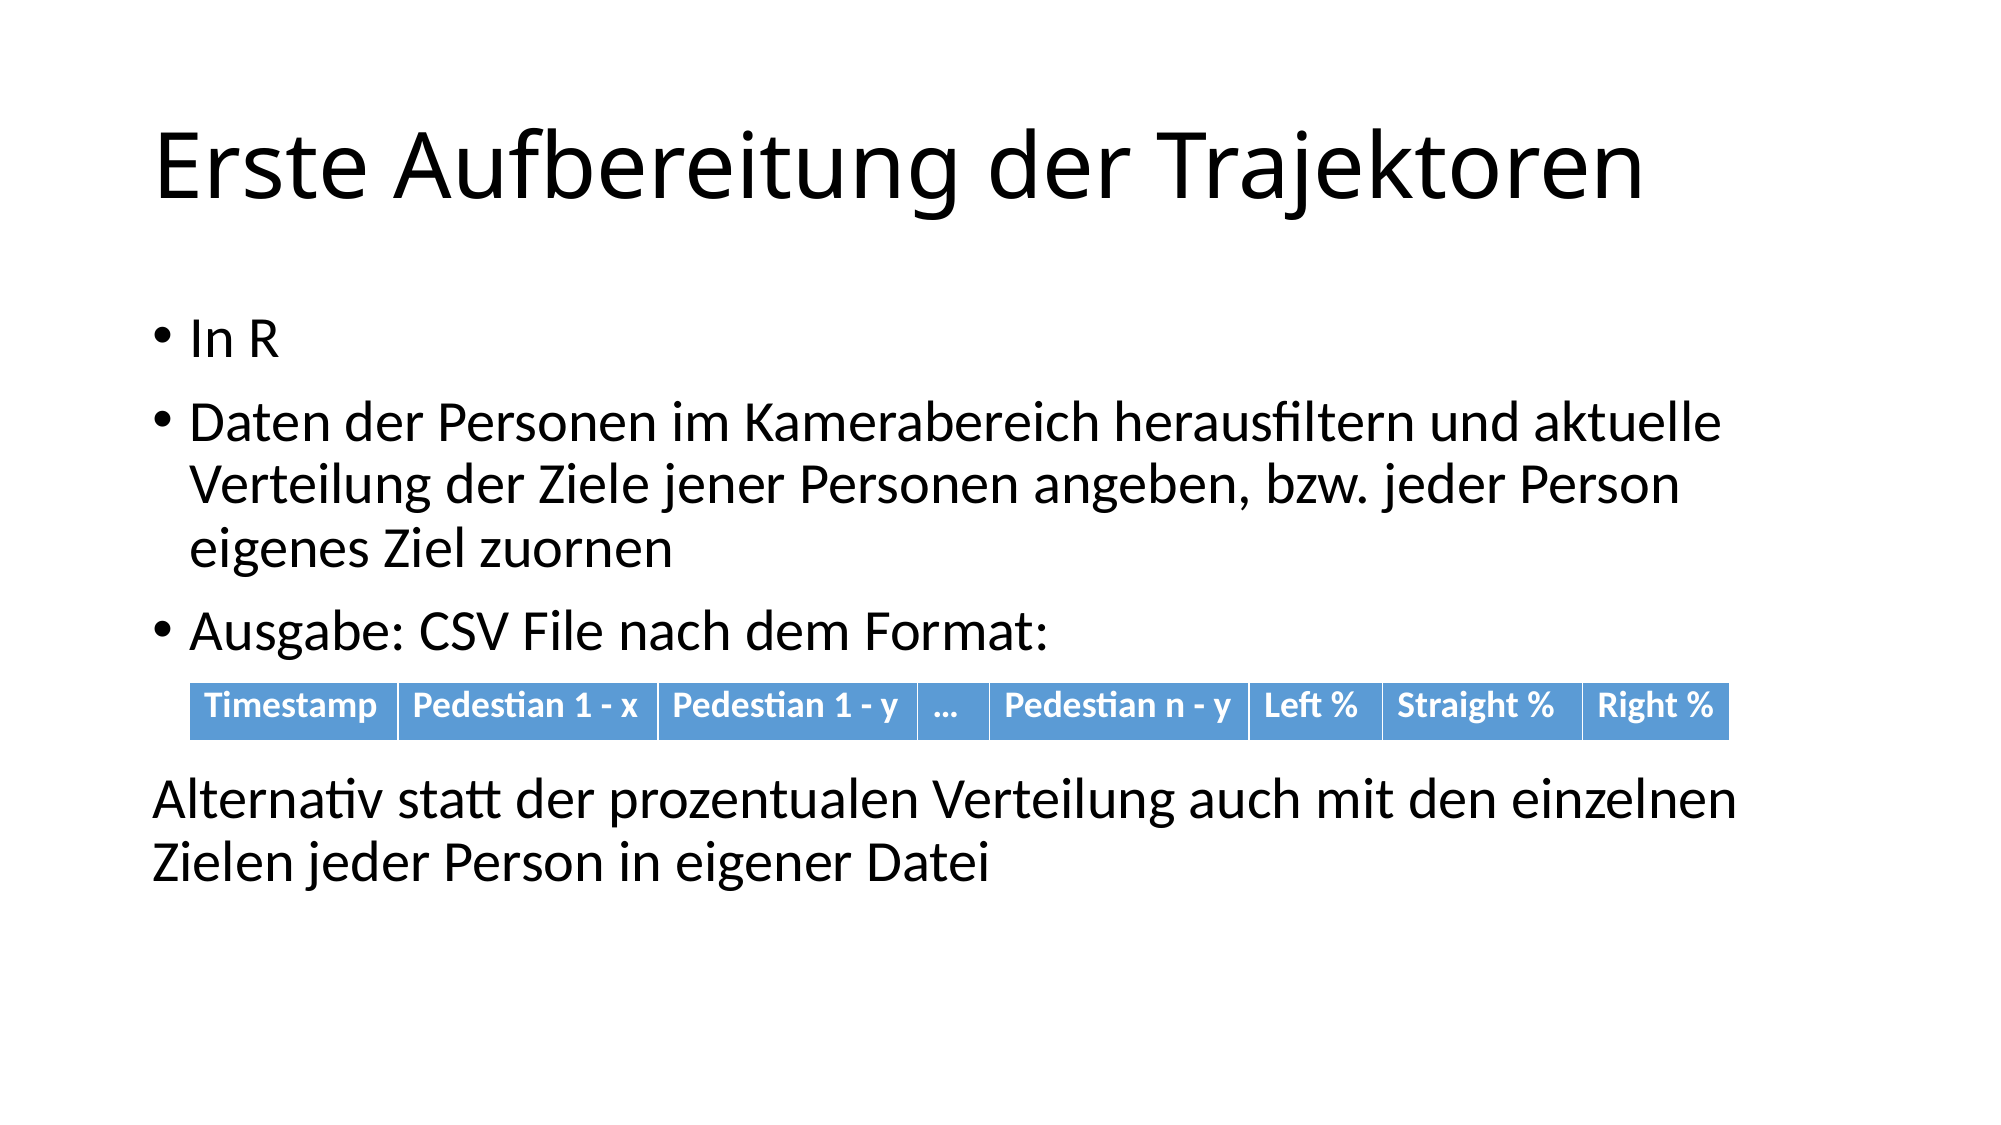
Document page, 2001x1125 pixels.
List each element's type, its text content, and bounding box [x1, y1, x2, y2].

table_header Pedestian 1 - x [399, 683, 657, 740]
table_header Left % [1250, 683, 1382, 740]
table_header Timestamp [190, 683, 397, 740]
table_header Pedestian 1 - y [659, 683, 917, 740]
list In R Daten der Personen im Kamerabereich herausfiltern und aktuelle Verteilung der Ziele jener Personen angeben, bzw. jeder Person eigenes Ziel zuornen Ausgabe: CSV File nach dem Format: Alternativ statt der prozentualen Verteilung auch mit den einzelnen Zielen jeder Person in eigener Datei [137, 299, 1863, 1014]
table_header Right % [1583, 683, 1729, 740]
title Erste Aufbereitung der Trajektoren [137, 59, 1863, 278]
table_header Straight % [1383, 683, 1582, 740]
table_header Pedestian n - y [990, 683, 1248, 740]
table_header … [918, 683, 989, 740]
